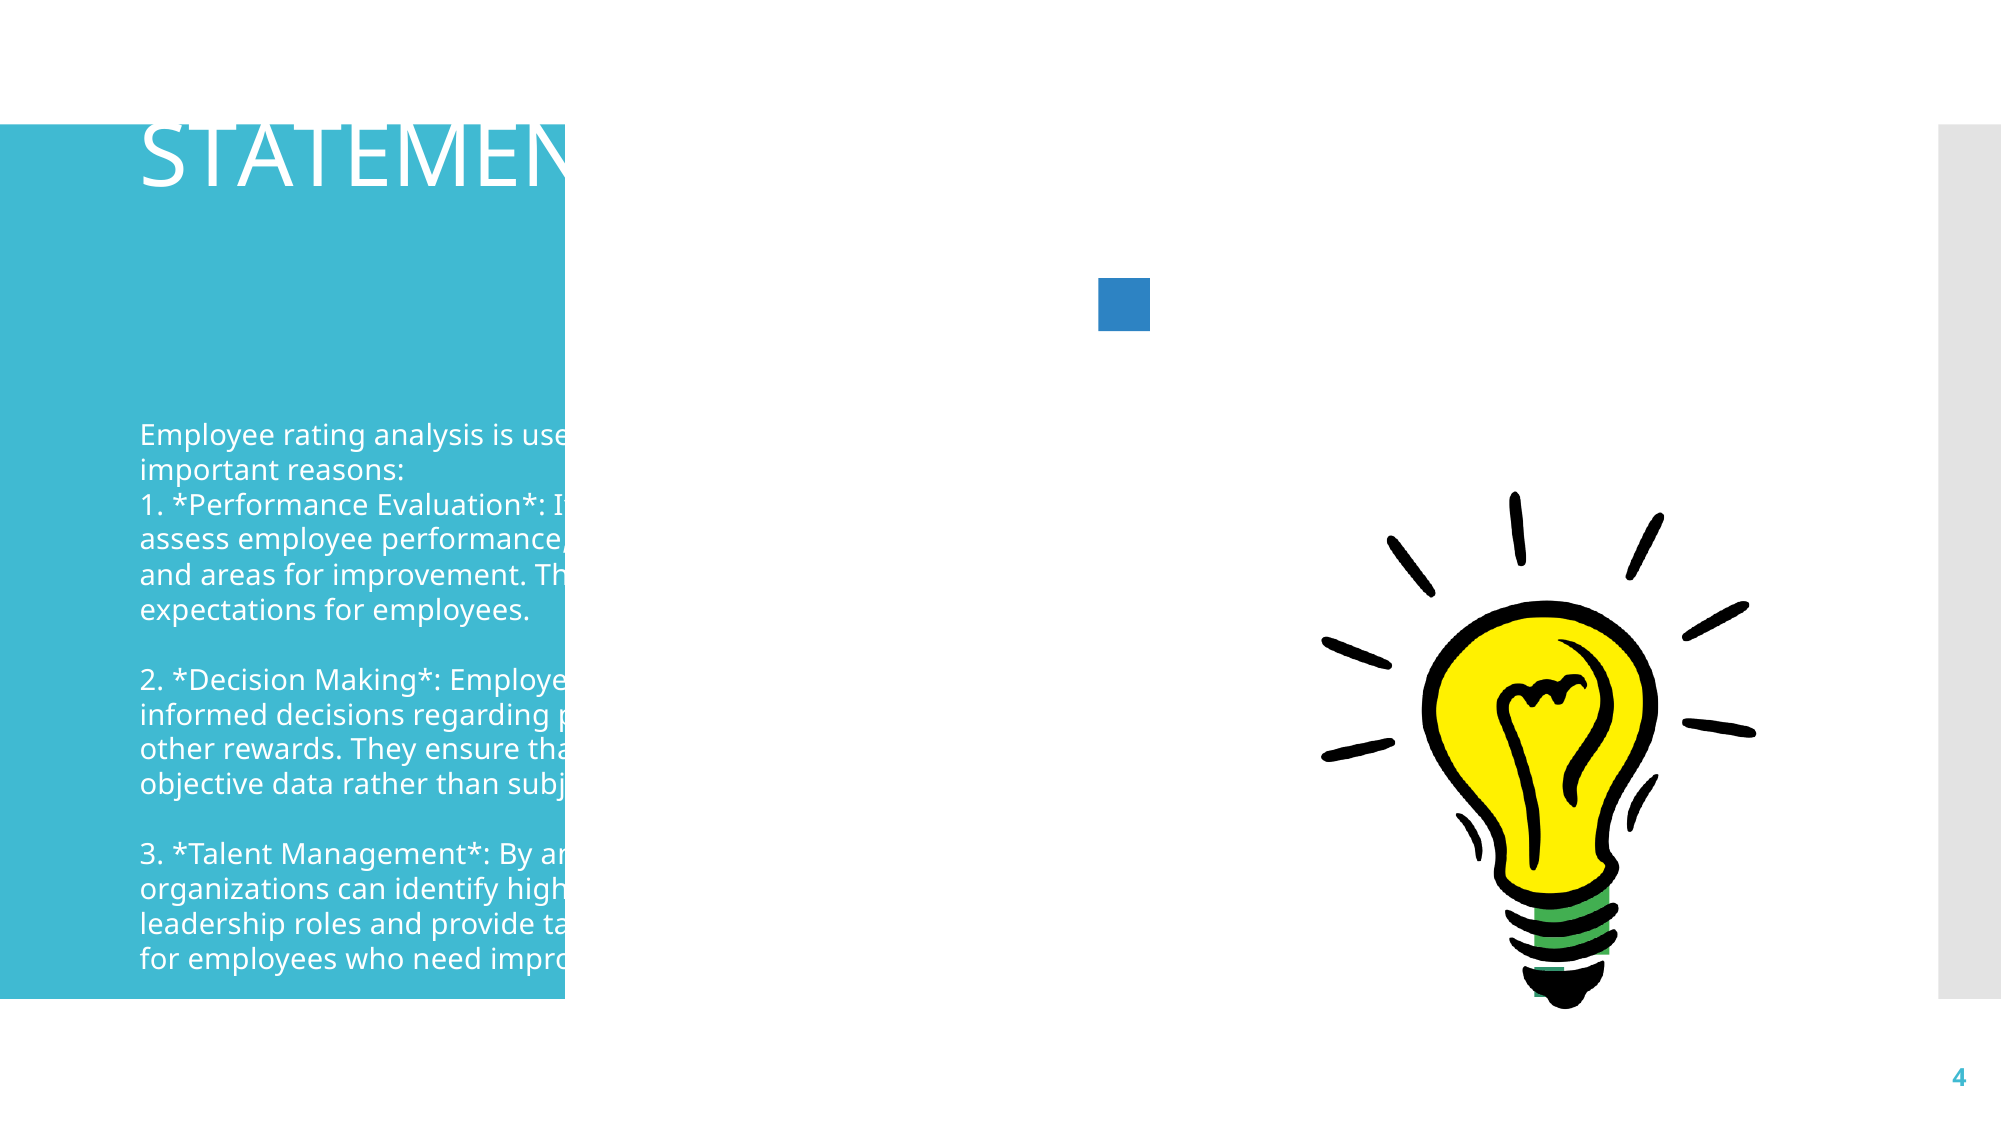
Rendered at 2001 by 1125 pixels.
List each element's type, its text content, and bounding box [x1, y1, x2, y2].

slide_number 4 [1800, 751, 1967, 1125]
text_box [1098, 278, 1150, 332]
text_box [1310, 480, 1765, 1016]
title PROBLEM STATEMENT Employee rating analysis is used in organizations for several important reasons: 1. *Performance Evaluation*: It provides a structured way to assess employee performance, identifying strengths, weaknesses, and areas for improvement. This helps in setting goals and expectations for employees. 2. *Decision Making*: Employee ratings are crucial for making informed decisions regarding promotions, raises, bonuses, and other rewards. They ensure that these decisions are based on objective data rather than subjective opinions. 3. *Talent Management*: By analyzing employee ratings, organizations can identify high performers who may be ready for leadership roles and provide targeted development opportunities for employees who need improvement. [137, 0, 1063, 1125]
